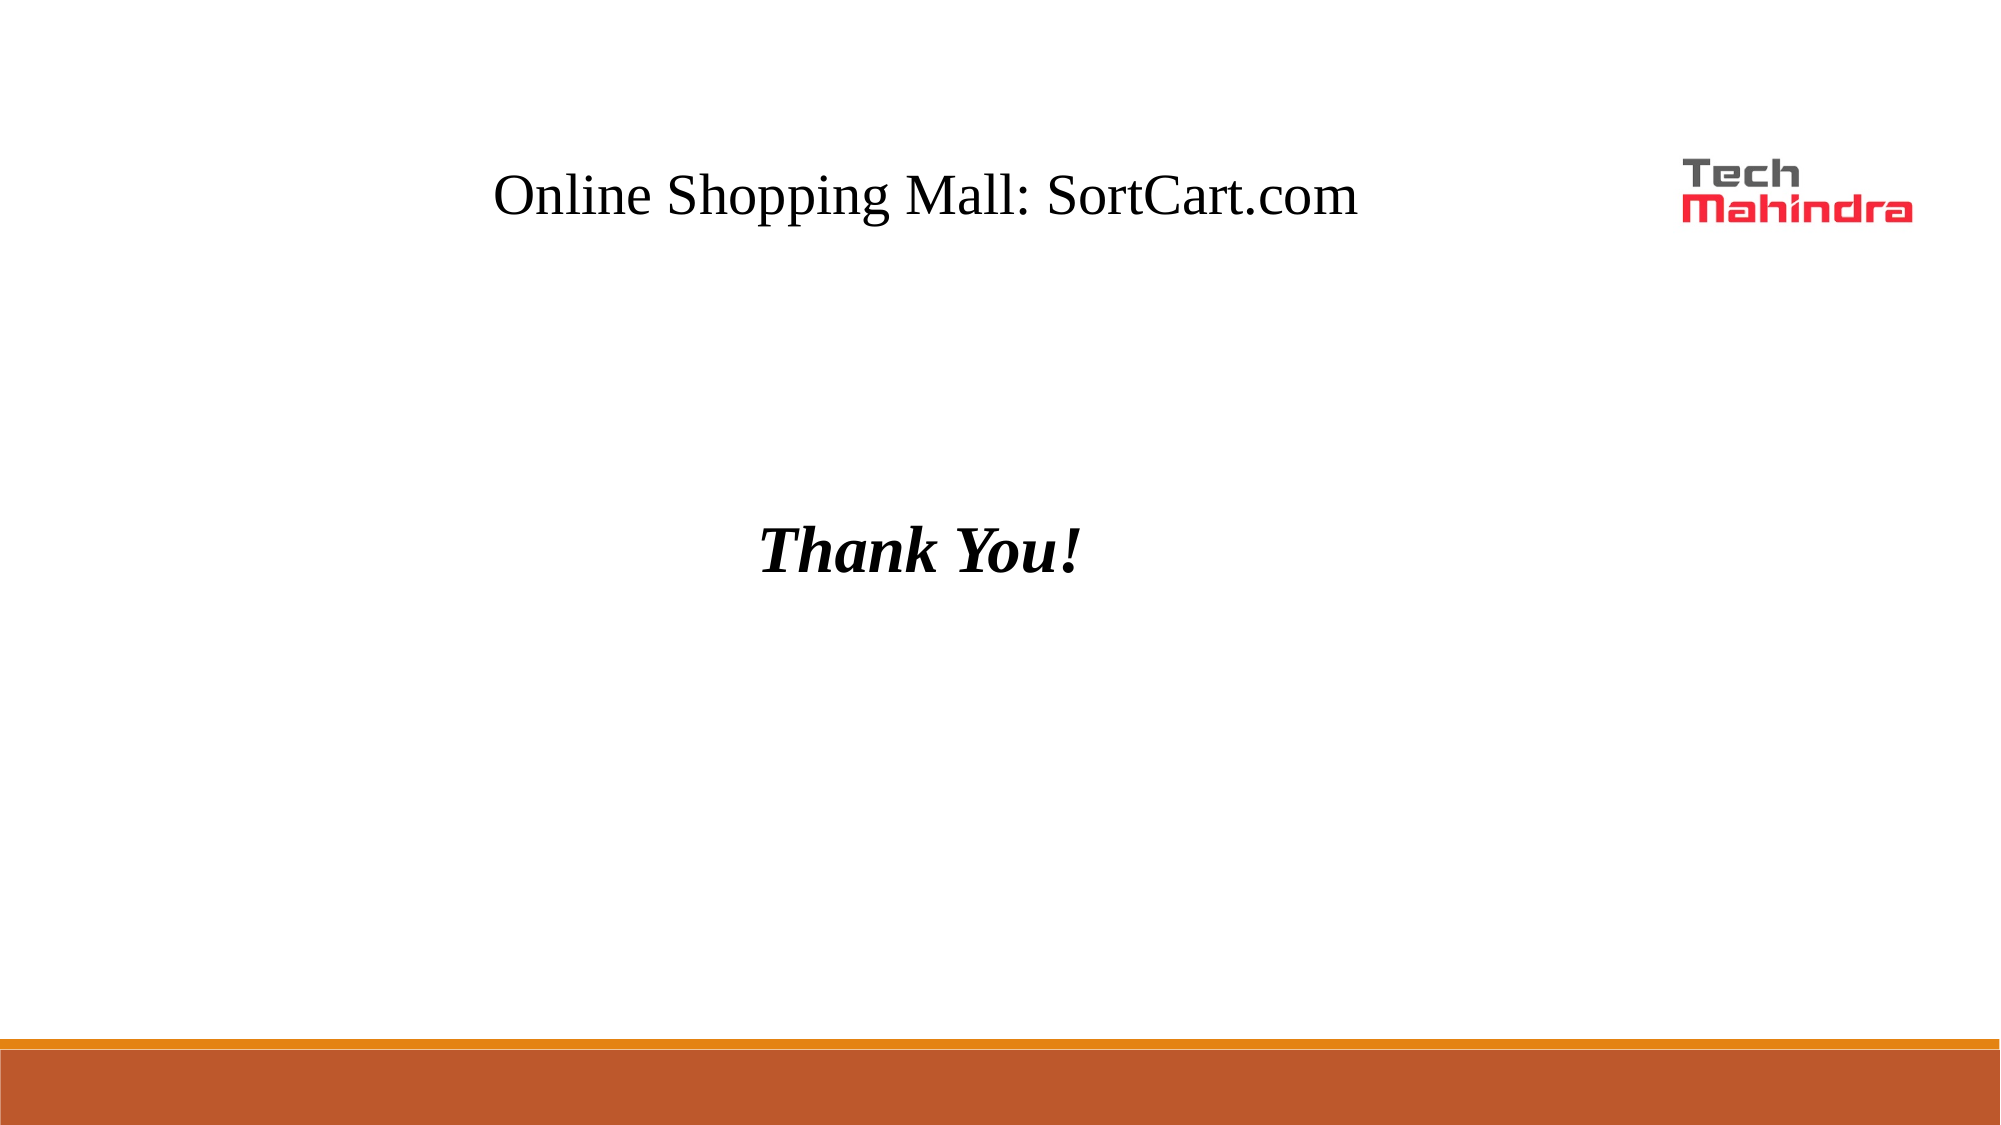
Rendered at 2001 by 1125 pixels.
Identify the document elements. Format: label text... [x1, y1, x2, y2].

text_box Thank You! [742, 498, 2000, 594]
text_box Online Shopping Mall: SortCart.com [479, 149, 1669, 234]
picture [1672, 68, 1921, 316]
